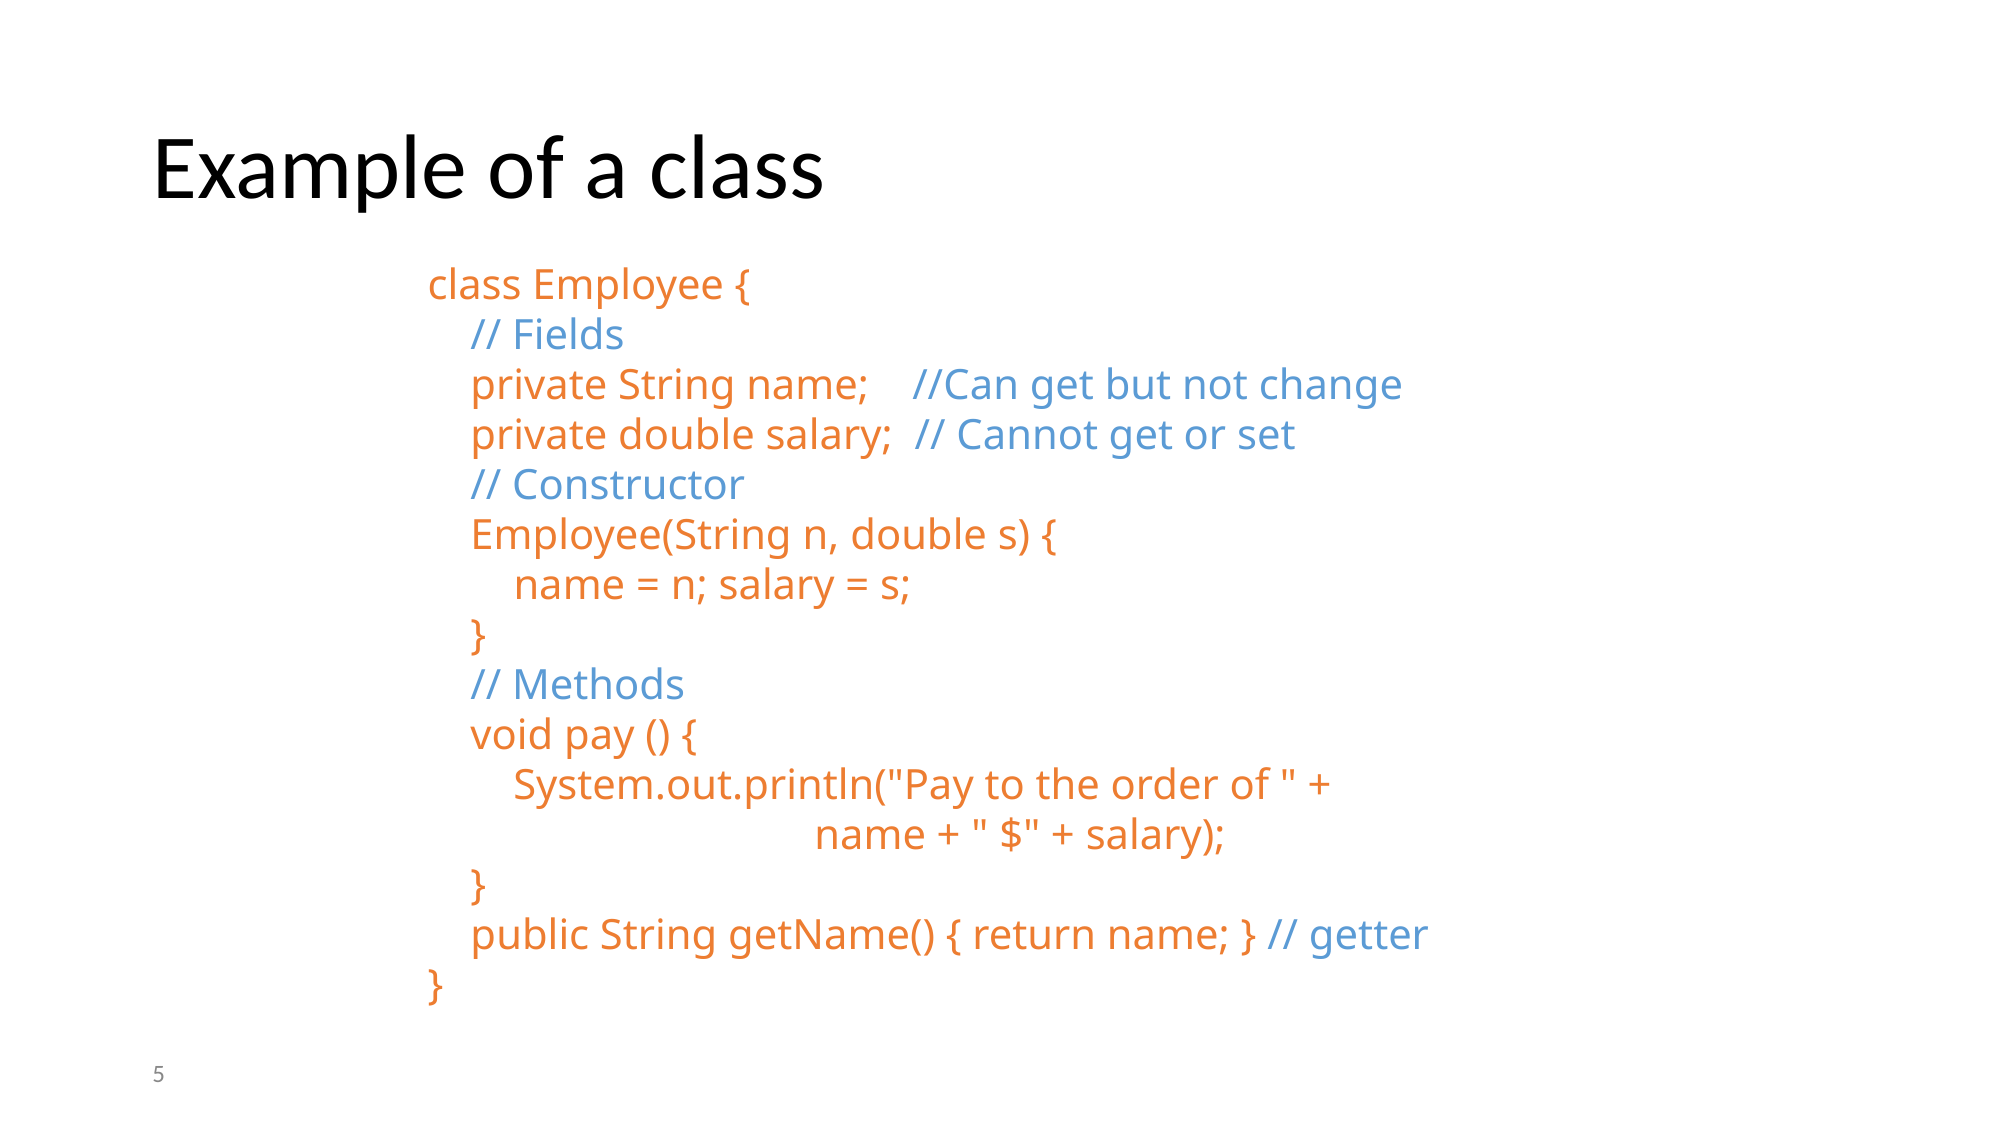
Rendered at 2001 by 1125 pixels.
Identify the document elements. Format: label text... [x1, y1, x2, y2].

title Example of a class [137, 59, 1863, 278]
text_box class Employee { // Fields private String name; //Can get but not change private double salary; // Cannot get or set // Constructor Employee(String n, double s) { name = n; salary = s; } // Methods void pay () { System.out.println("Pay to the order of " + name + " $" + salary); } public String getName() { return name; } // getter } [412, 249, 1525, 1016]
slide_number ‹#› [137, 1042, 588, 1103]
